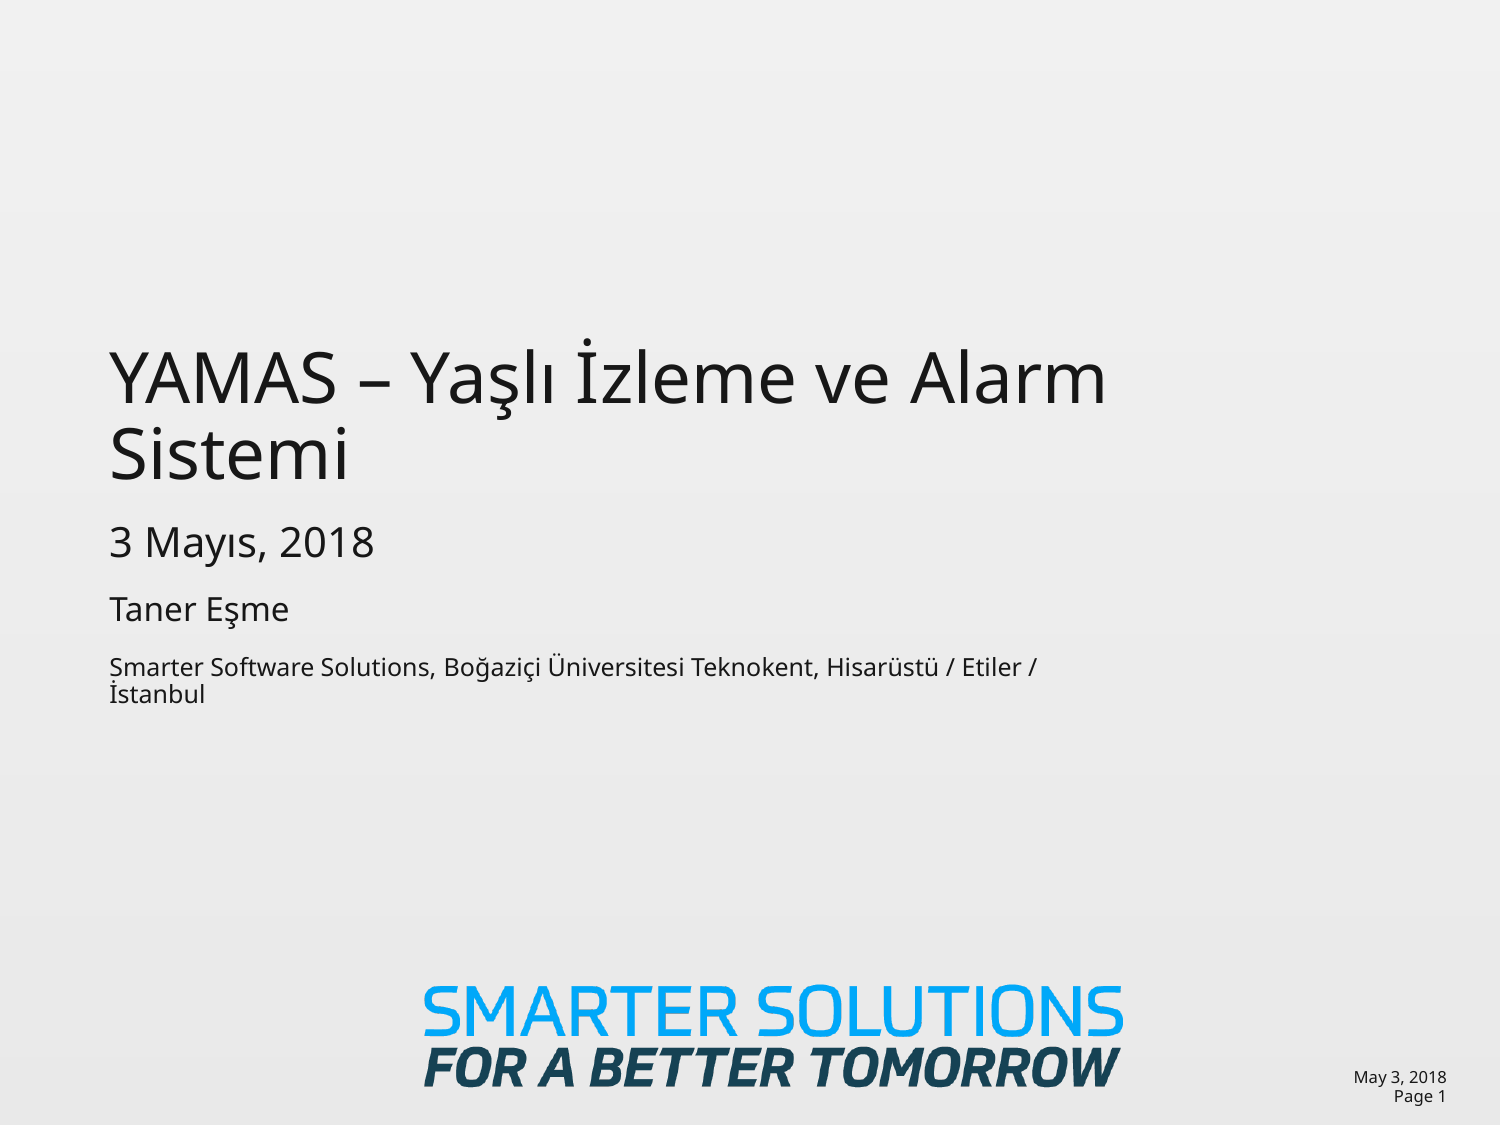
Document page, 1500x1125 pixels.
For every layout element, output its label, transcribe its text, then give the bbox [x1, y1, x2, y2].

text_box Taner Eşme [94, 584, 1130, 636]
title YAMAS – Yaşlı İzleme ve Alarm Sistemi [94, 332, 1130, 503]
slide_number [1252, 1061, 1463, 1085]
text_box Smarter Software Solutions, Boğaziçi Üniversitesi Teknokent, Hisarüstü / Etiler / İstanbul [94, 647, 1130, 716]
picture [411, 973, 1130, 1100]
subtitle 3 Mayıs, 2018 [94, 513, 1130, 575]
slide_number Page 1 [1252, 1085, 1463, 1113]
